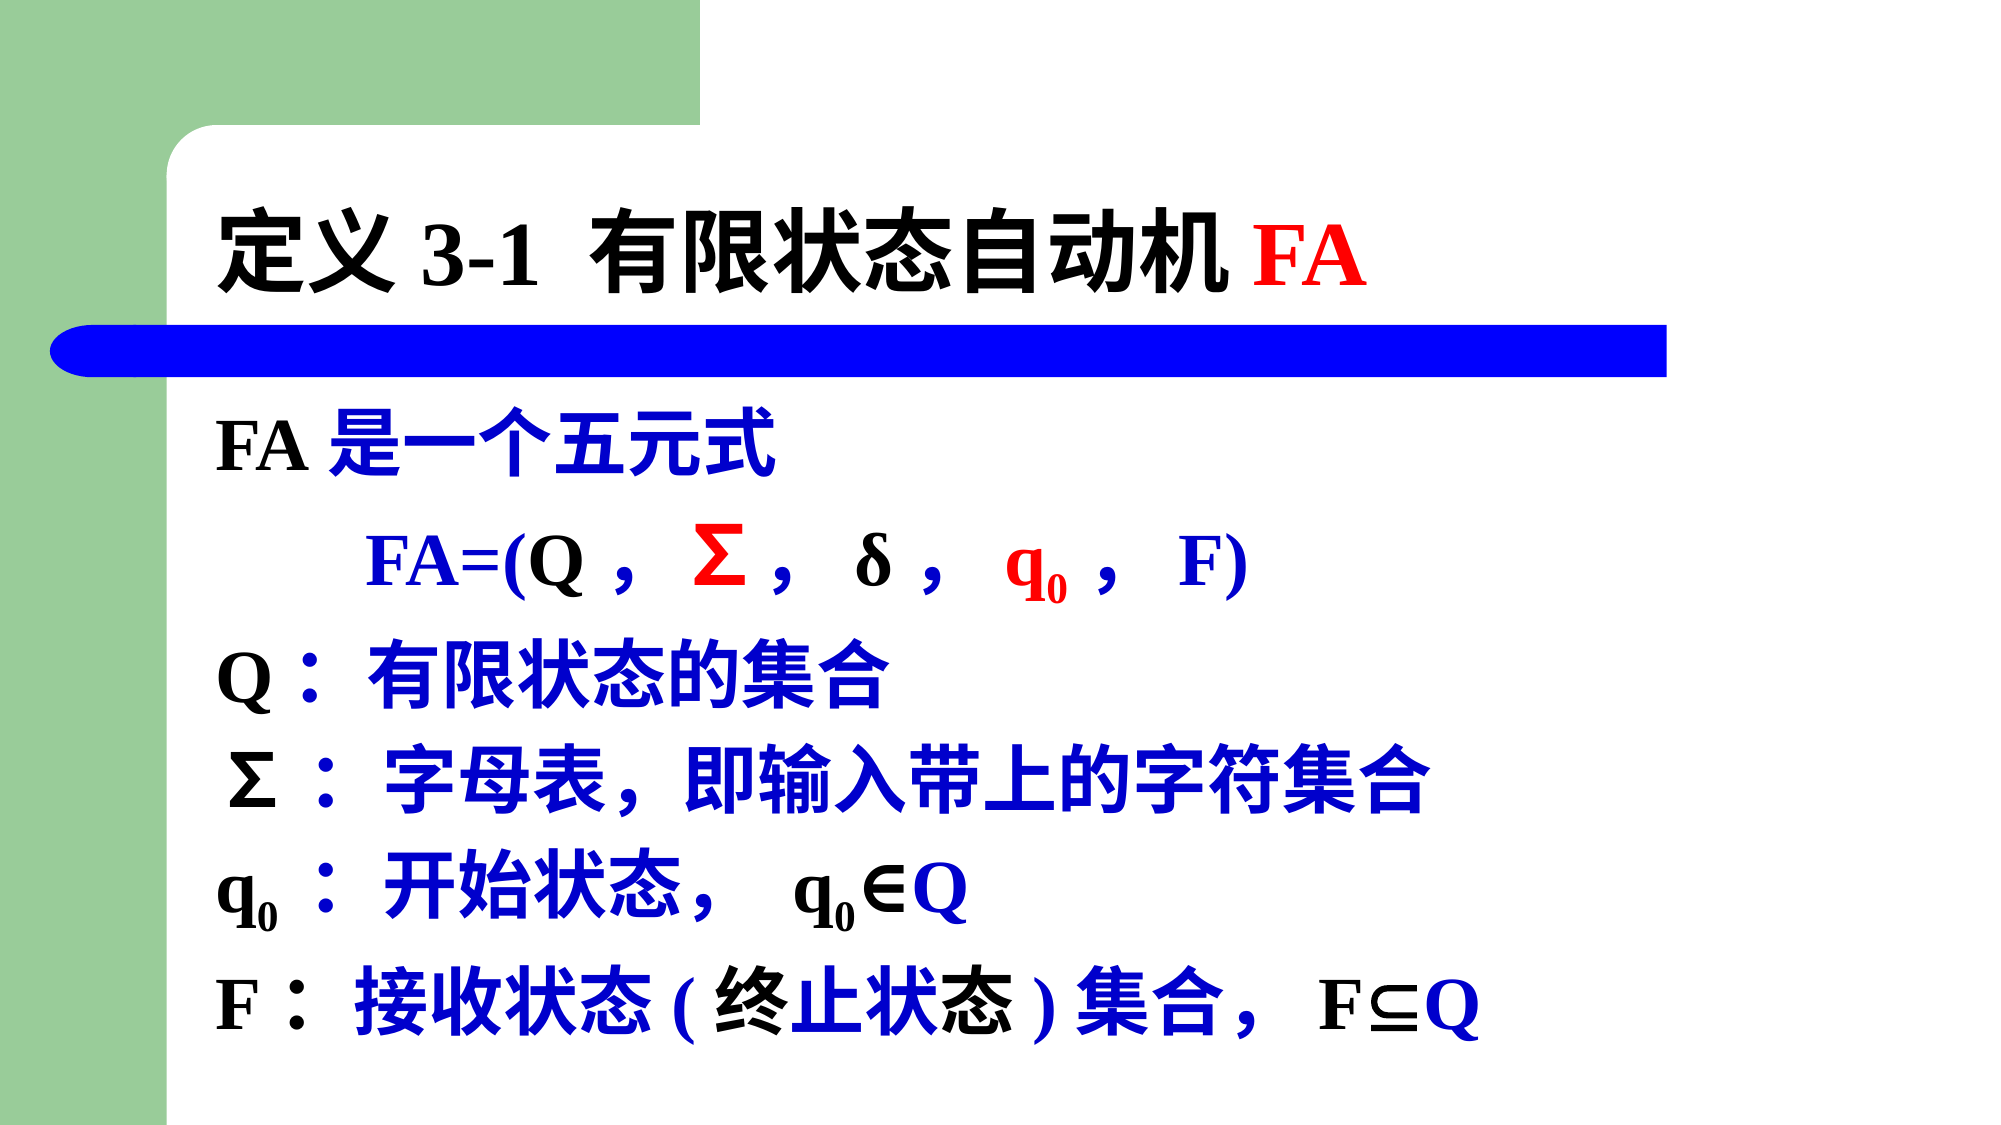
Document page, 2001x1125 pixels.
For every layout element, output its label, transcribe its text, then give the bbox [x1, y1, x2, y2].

list FA是一个五元式 FA=(Q，∑，δ，q0，F) Q：有限状态的集合 ∑：字母表，即输入带上的字符集合 q0 ：开始状态， q0∈Q F：接收状态(终止状态)集合，FQ [199, 387, 1951, 1001]
title 定义3-1 有限状态自动机FA [199, 124, 1951, 313]
